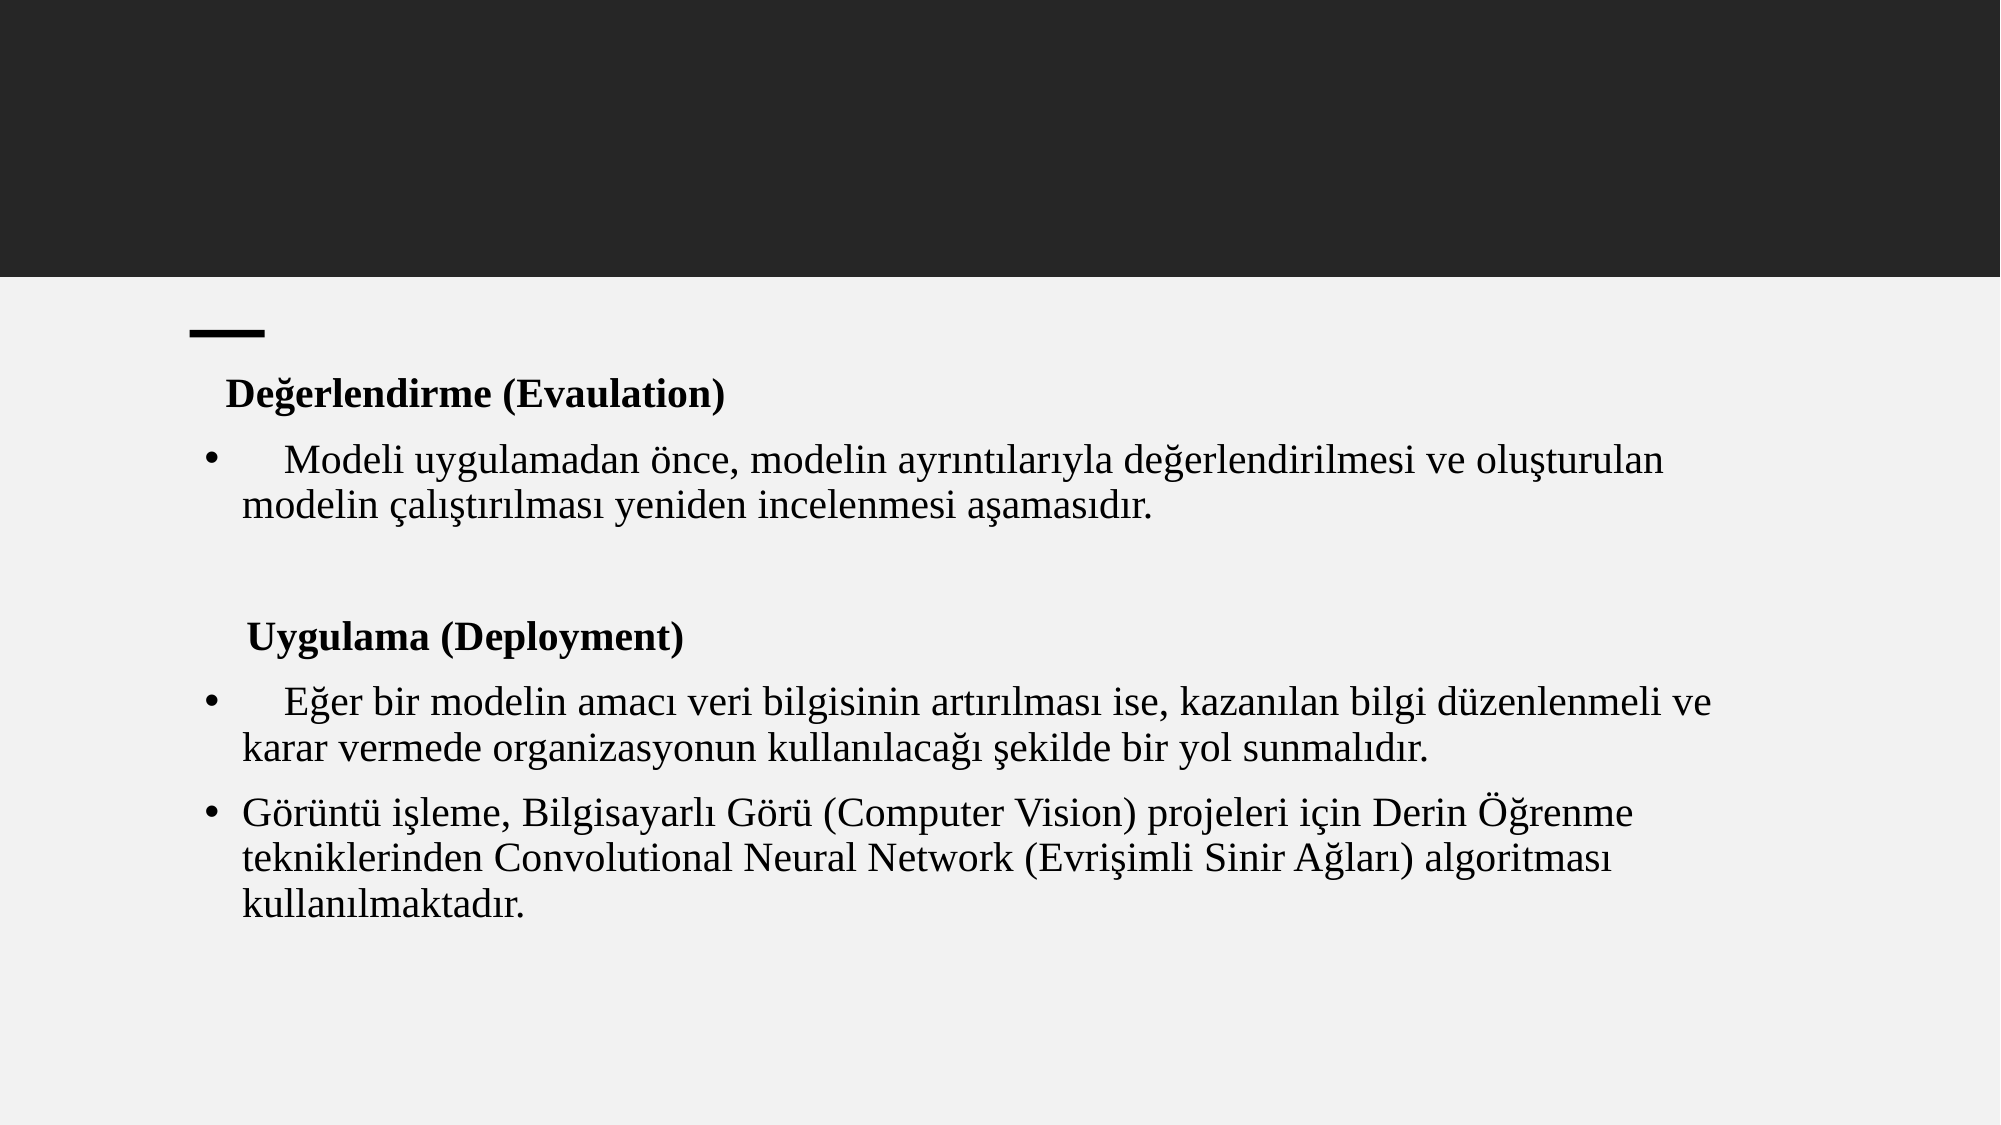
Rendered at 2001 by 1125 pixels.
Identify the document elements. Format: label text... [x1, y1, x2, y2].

text_box [0, 0, 2000, 276]
text_box [189, 329, 266, 338]
list Değerlendirme (Evaulation) Modeli uygulamadan önce, modelin ayrıntılarıyla değerlendirilmesi ve oluşturulan modelin çalıştırılması yeniden incelenmesi aşamasıdır. Uygulama (Deployment) Eğer bir modelin amacı veri bilgisinin artırılması ise, kazanılan bilgi düzenlenmeli ve karar vermede organizasyonun kullanılacağı şekilde bir yol sunmalıdır. Görüntü işleme, Bilgisayarlı Görü (Computer Vision) projeleri için Derin Öğrenme tekniklerinden Convolutional Neural Network (Evrişimli Sinir Ağları) algoritması kullanılmaktadır. [189, 363, 1811, 1014]
text_box [0, 276, 2000, 1125]
